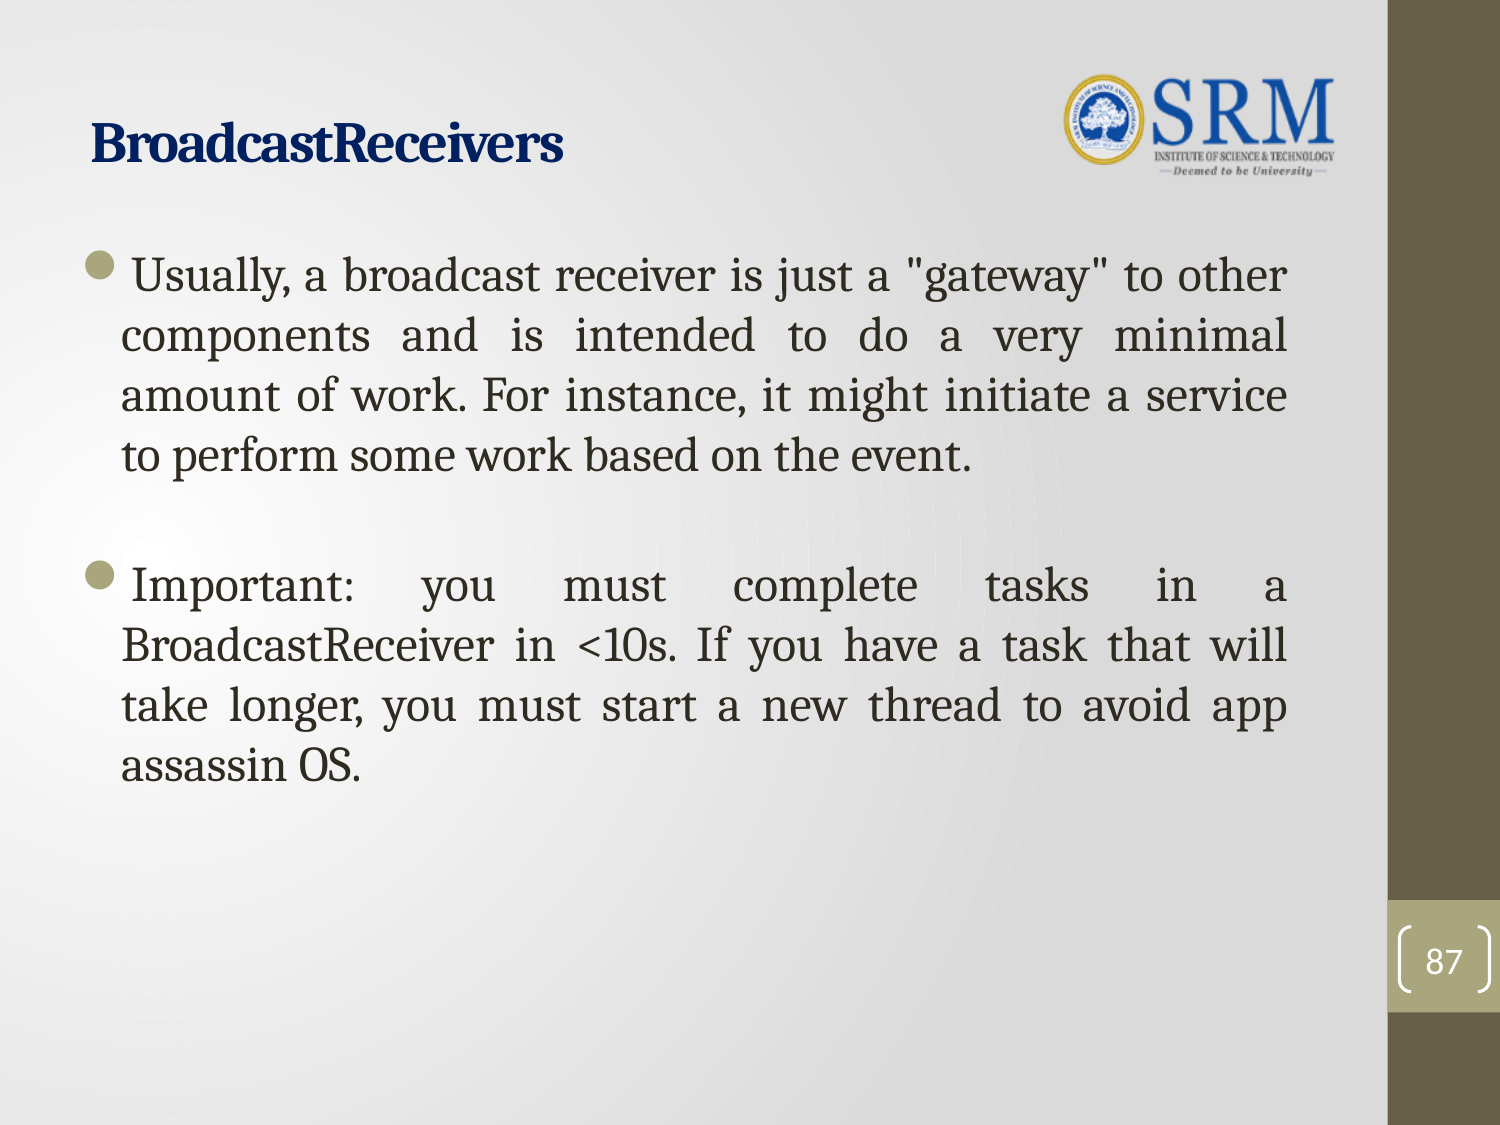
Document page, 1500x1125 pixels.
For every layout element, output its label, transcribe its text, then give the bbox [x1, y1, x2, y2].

picture [1062, 37, 1338, 213]
slide_number 87 [1397, 925, 1492, 994]
title BroadcastReceivers [75, 45, 1223, 233]
list Usually, a broadcast receiver is just a "gateway" to other components and is intended to do a very minimal amount of work. For instance, it might initiate a service to perform some work based on the event. Important: you must complete tasks in a BroadcastReceiver in <10s. If you have a task that will take longer, you must start a new thread to avoid app assassin OS. [53, 233, 1304, 1022]
